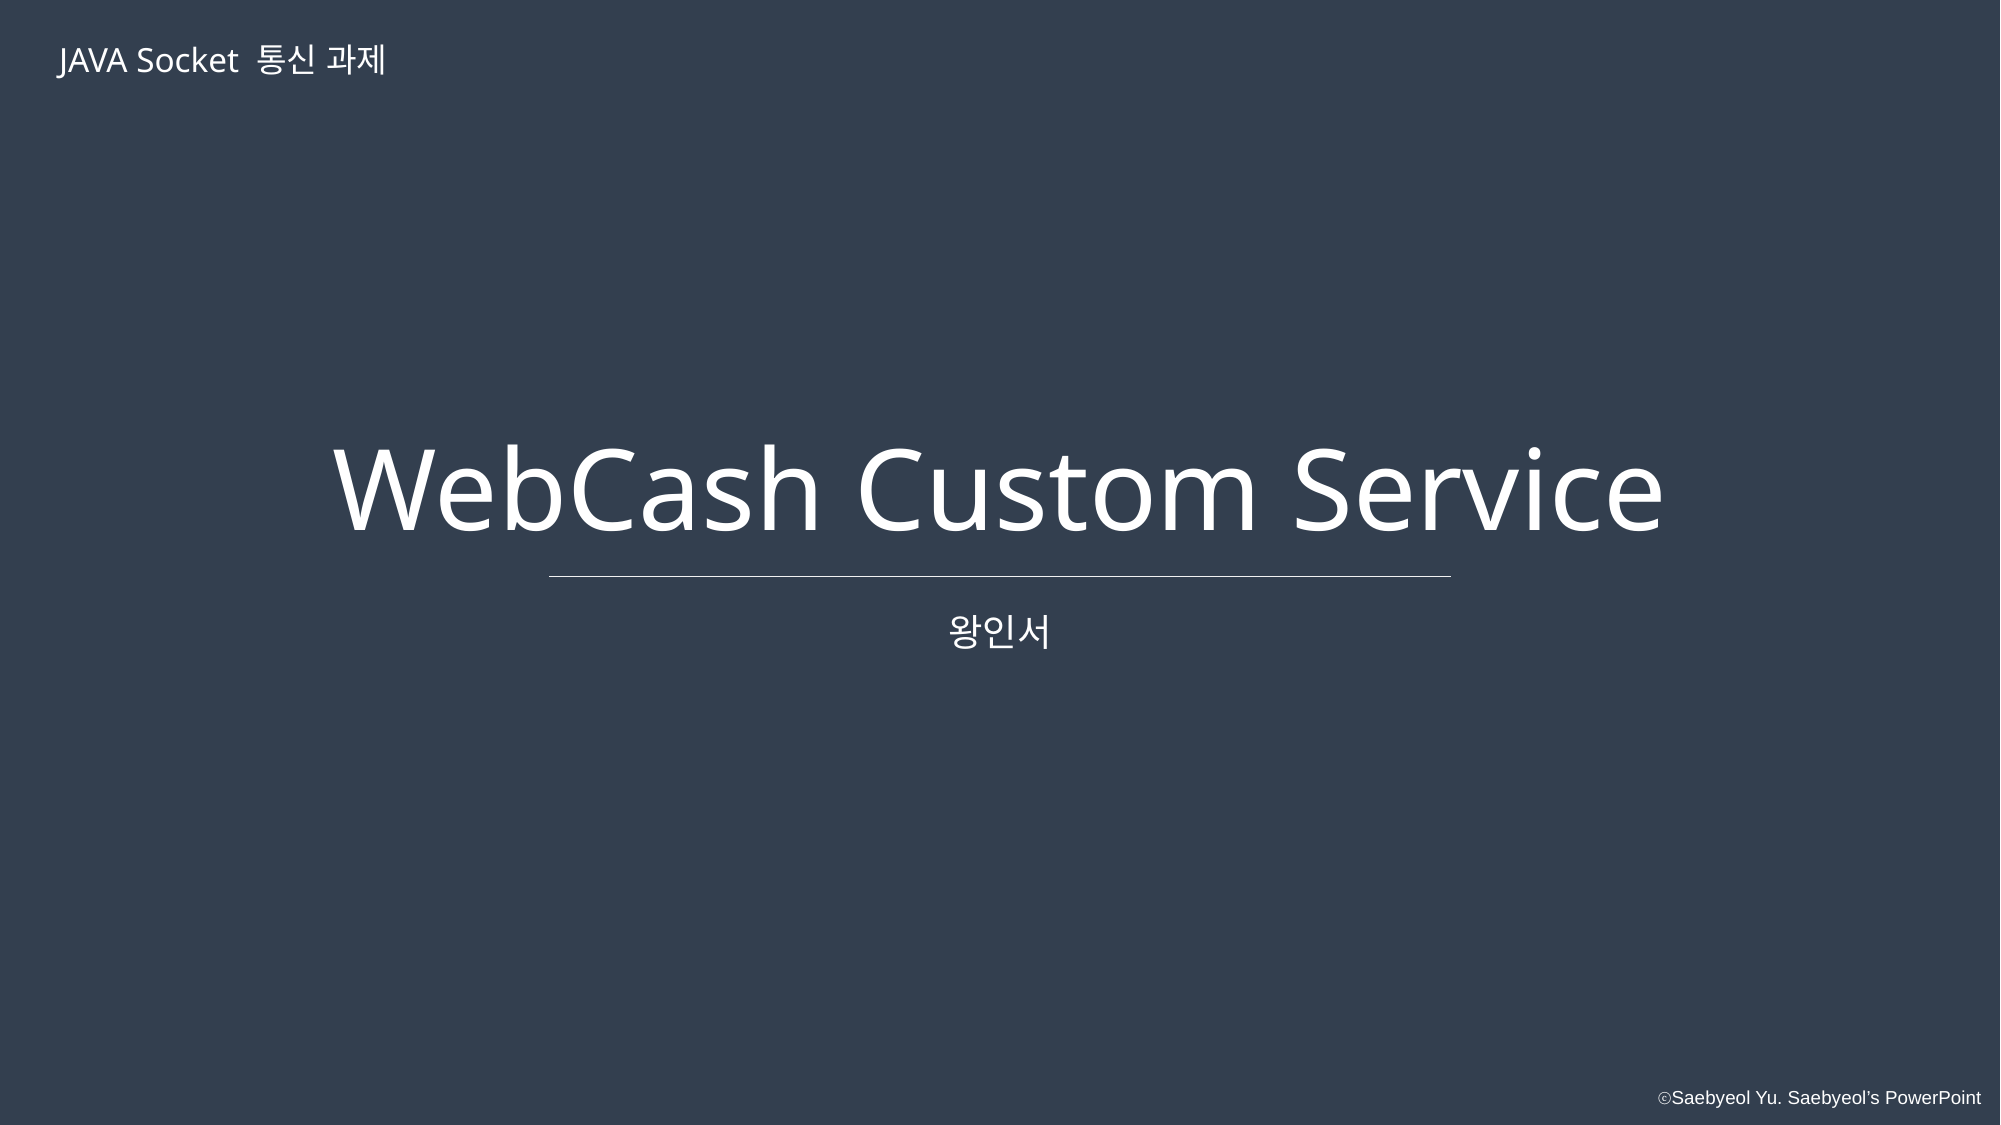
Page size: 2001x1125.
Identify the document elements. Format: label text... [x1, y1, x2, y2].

text_box JAVA Socket 통신 과제 [44, 31, 403, 87]
text_box 왕인서 [933, 601, 1067, 662]
text_box WebCash Custom Service [317, 410, 1683, 561]
